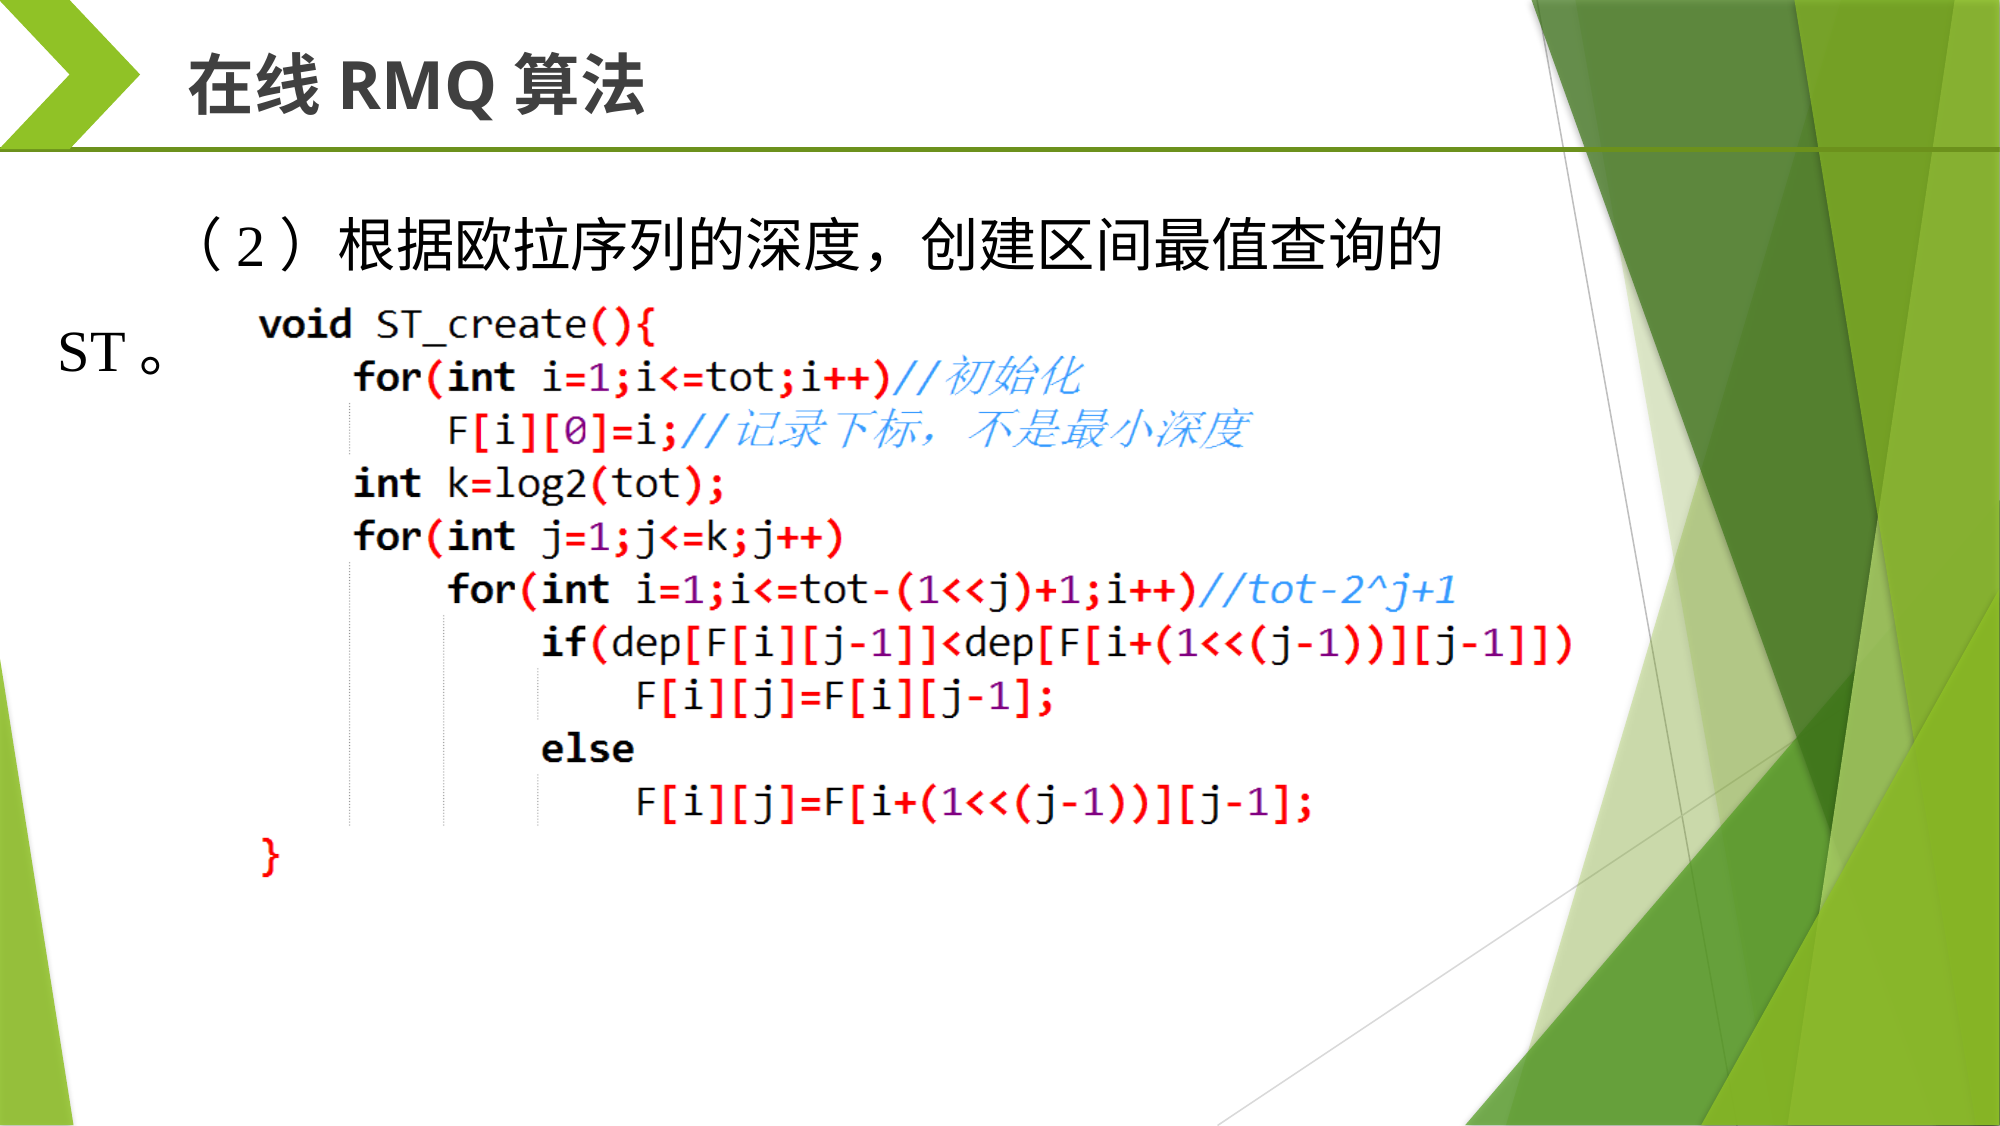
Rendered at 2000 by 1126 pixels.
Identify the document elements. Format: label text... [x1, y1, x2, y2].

text_box [0, 0, 142, 148]
text_box （2）根据欧拉序列的深度，创建区间最值查询的ST。 [43, 166, 1589, 391]
picture [255, 300, 1577, 882]
text_box 在线RMQ算法 [173, 35, 823, 131]
